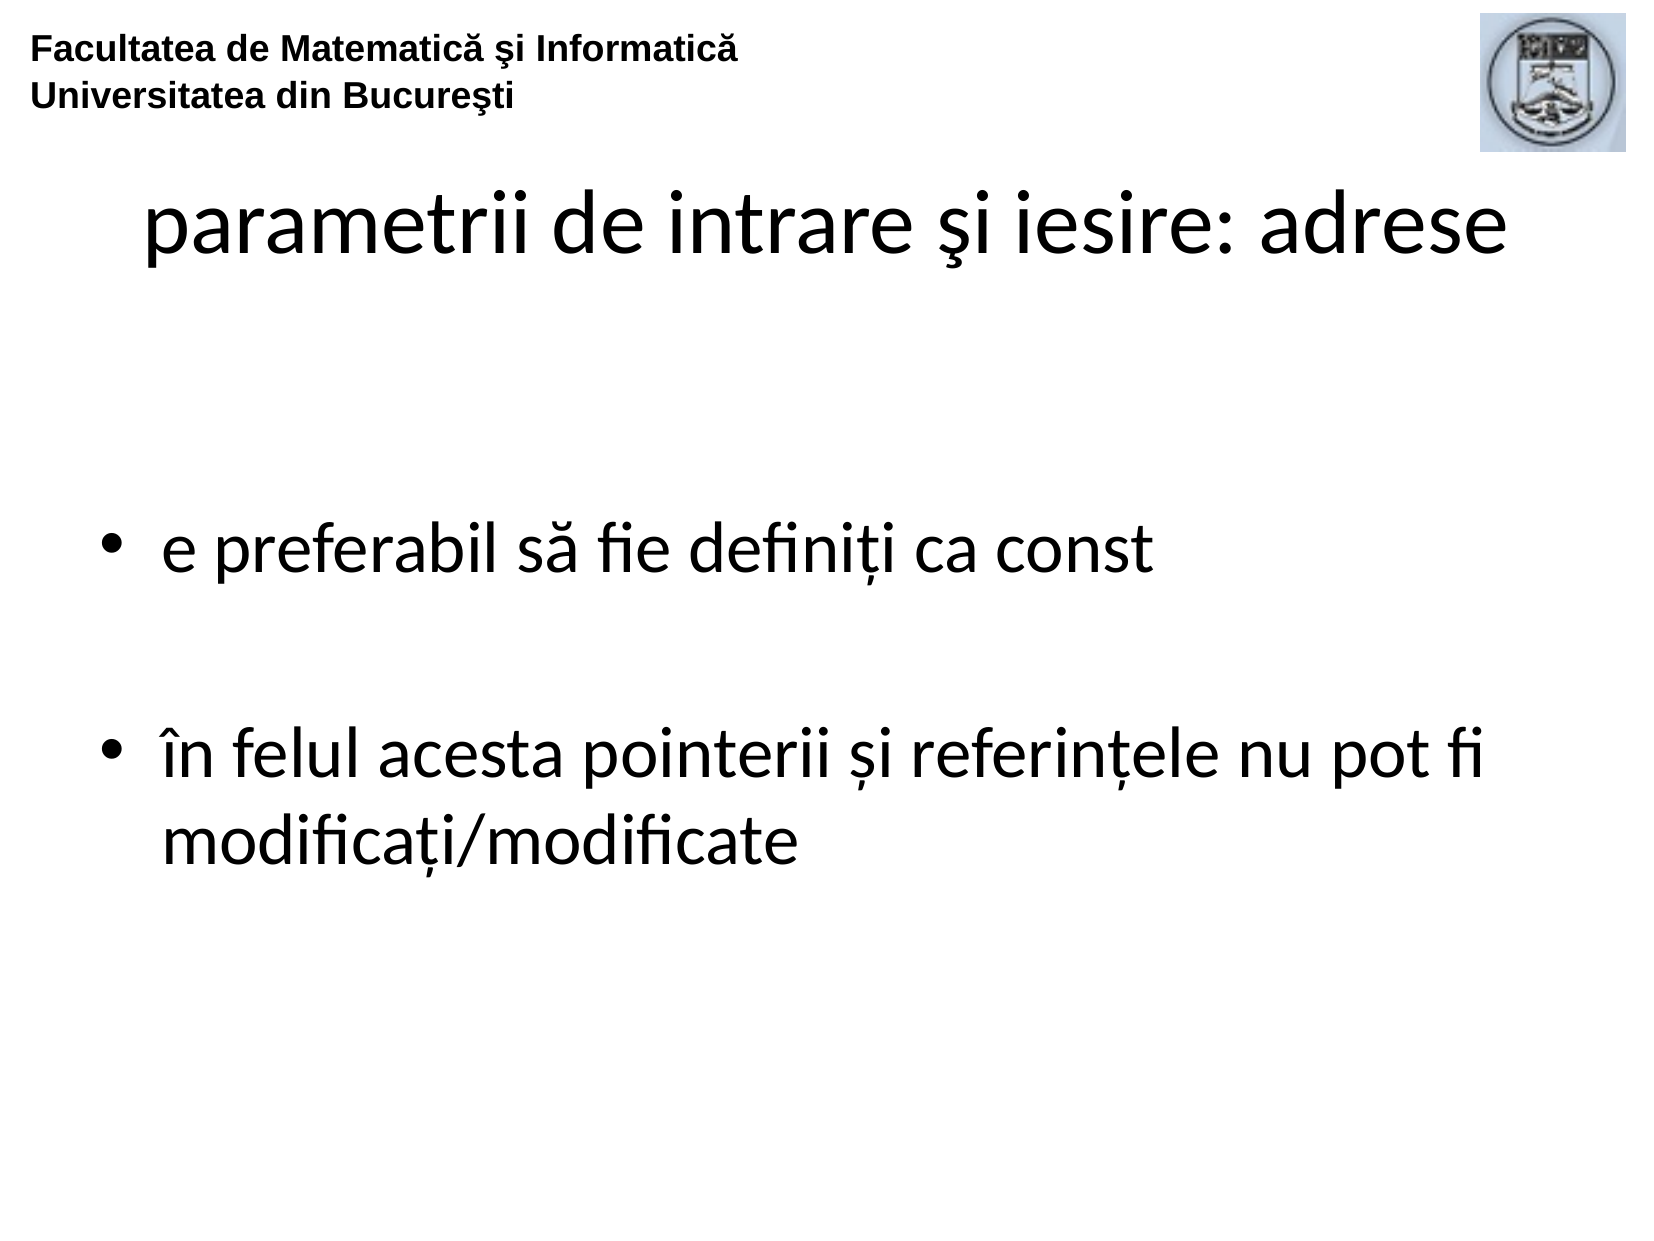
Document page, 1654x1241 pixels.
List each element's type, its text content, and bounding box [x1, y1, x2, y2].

list e preferabil să fie definiți ca const în felul acesta pointerii şi referințele nu pot fi modificați/modificate [82, 489, 1572, 933]
text_box Facultatea de Matematică şi Informatică Universitatea din Bucureşti [13, 13, 841, 122]
picture [1480, 13, 1626, 152]
title parametrii de intrare şi iesire: adrese [82, 113, 1572, 321]
